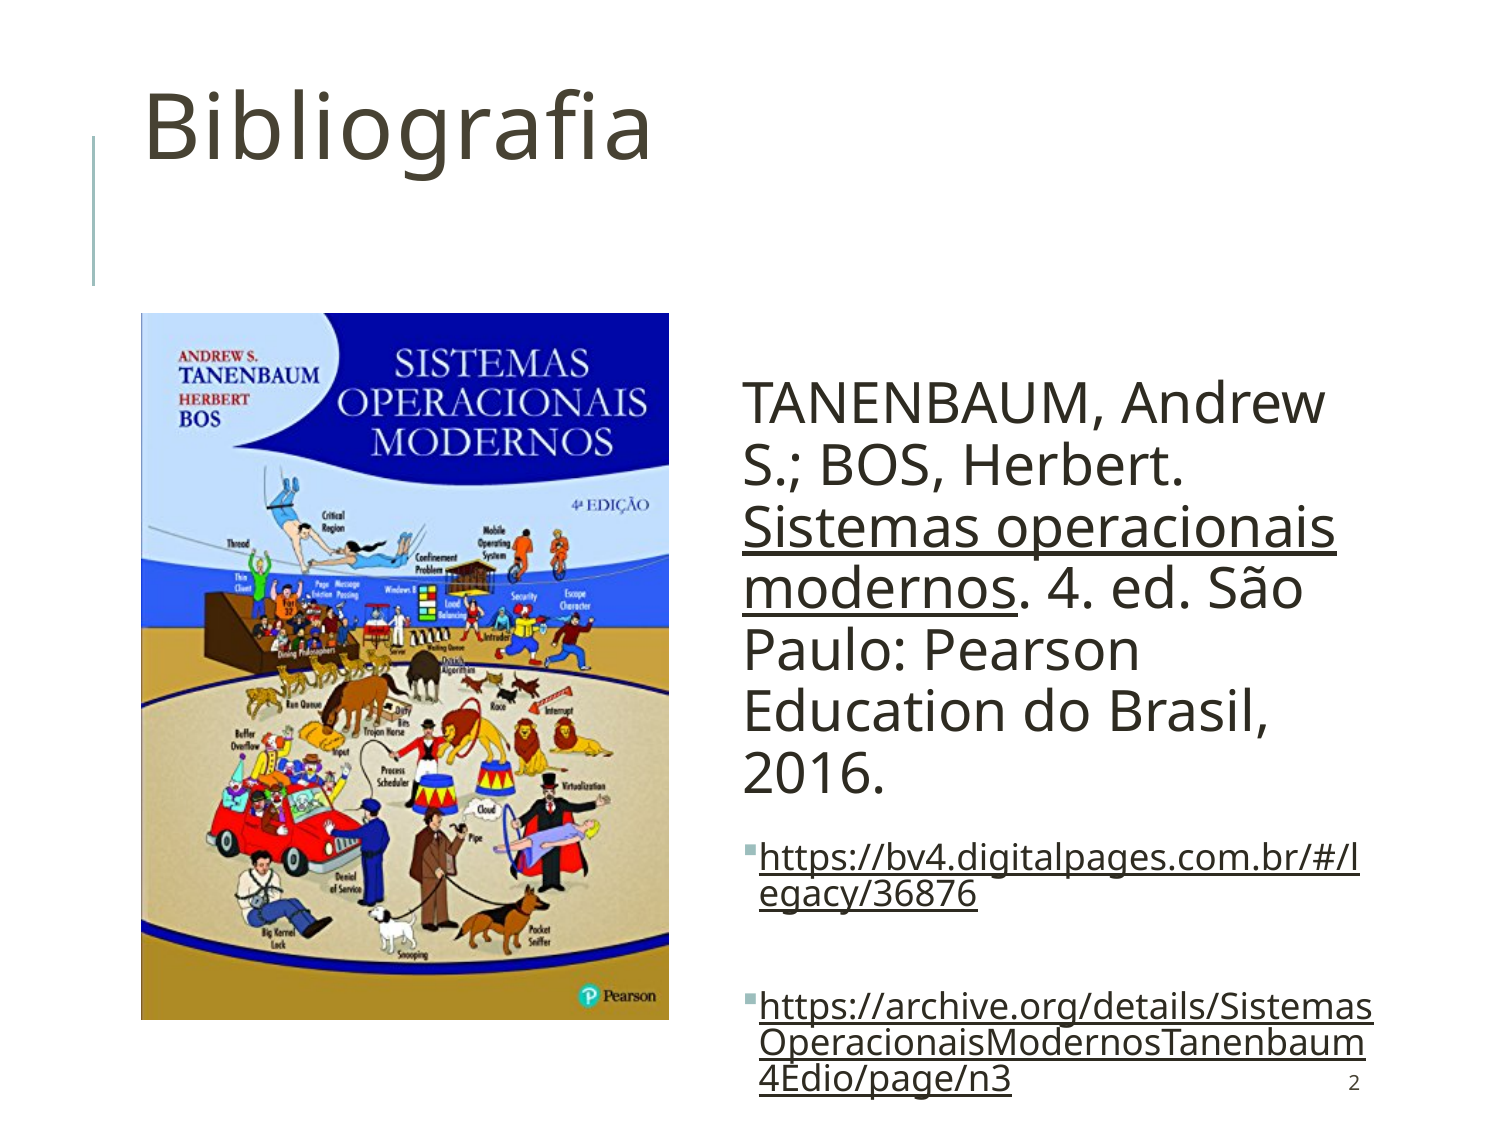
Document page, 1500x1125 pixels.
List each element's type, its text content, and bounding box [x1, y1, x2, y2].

list TANENBAUM, Andrew S.; BOS, Herbert. Sistemas operacionais modernos. 4. ed. São Paulo: Pearson Education do Brasil, 2016. https://bv4.digitalpages.com.br/#/legacy/36876 https://archive.org/details/SistemasOperacionaisModernosTanenbaum4Edio/page/n3 [734, 289, 1387, 1044]
slide_number 2 [1333, 1061, 1454, 1107]
picture [141, 313, 669, 1020]
title Bibliografia [126, 10, 1322, 257]
